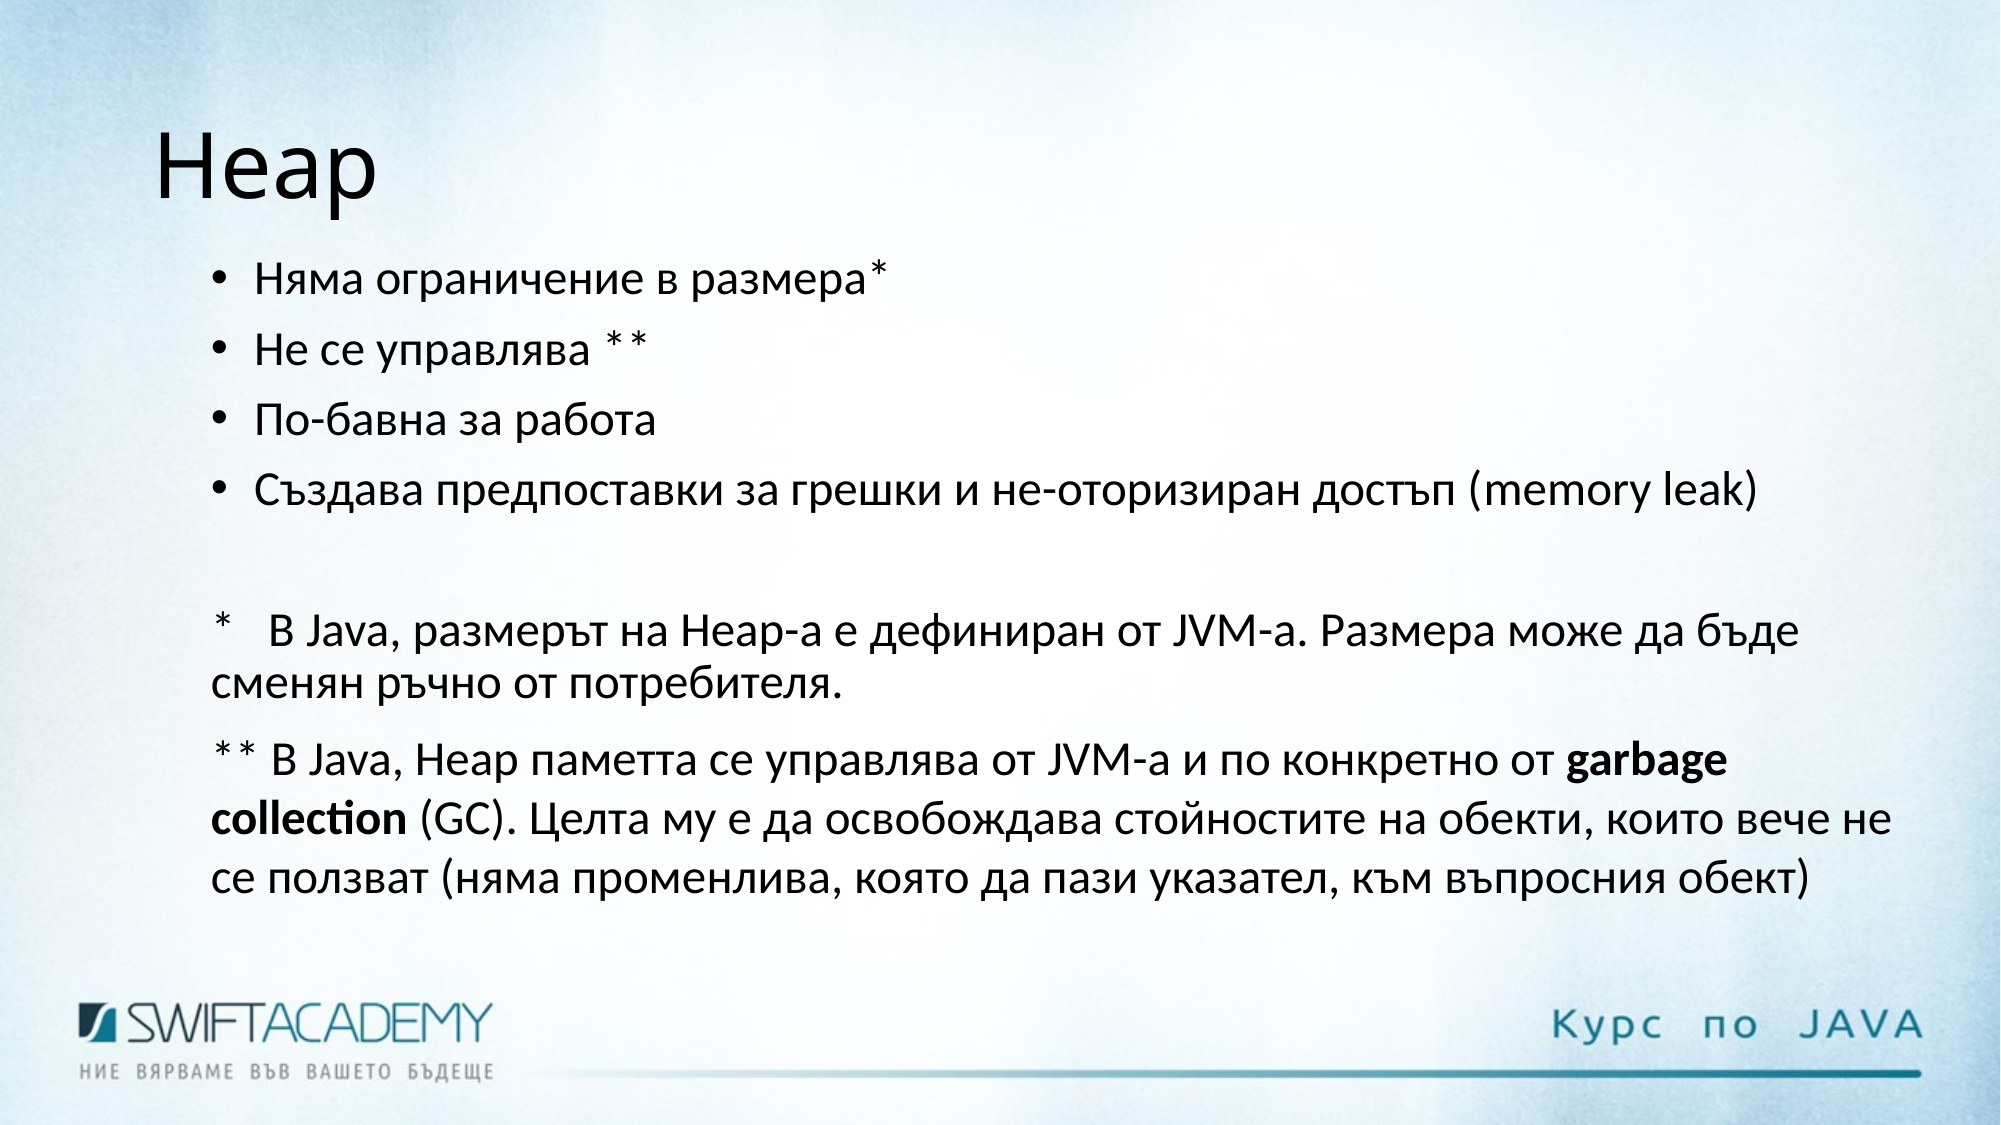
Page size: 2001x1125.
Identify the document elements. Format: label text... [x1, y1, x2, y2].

picture [0, 0, 2001, 1125]
title Heap [137, 59, 1863, 278]
list Няма ограничение в размера* Не се управлява ** По-бавна за работа Създава предпоставки за грешки и не-оторизиран достъп (memory leak) * В Java, размерът на Heap-а е дефиниран от JVM-а. Размера може да бъде сменян ръчно от потребителя. ** В Java, Heap паметта се управлява от JVM-а и по конкретно от garbage collection (GC). Целта му е да освобождава стойностите на обекти, които вече не се ползват (няма променлива, която да пази указател, към въпросния обект) [195, 245, 1921, 960]
